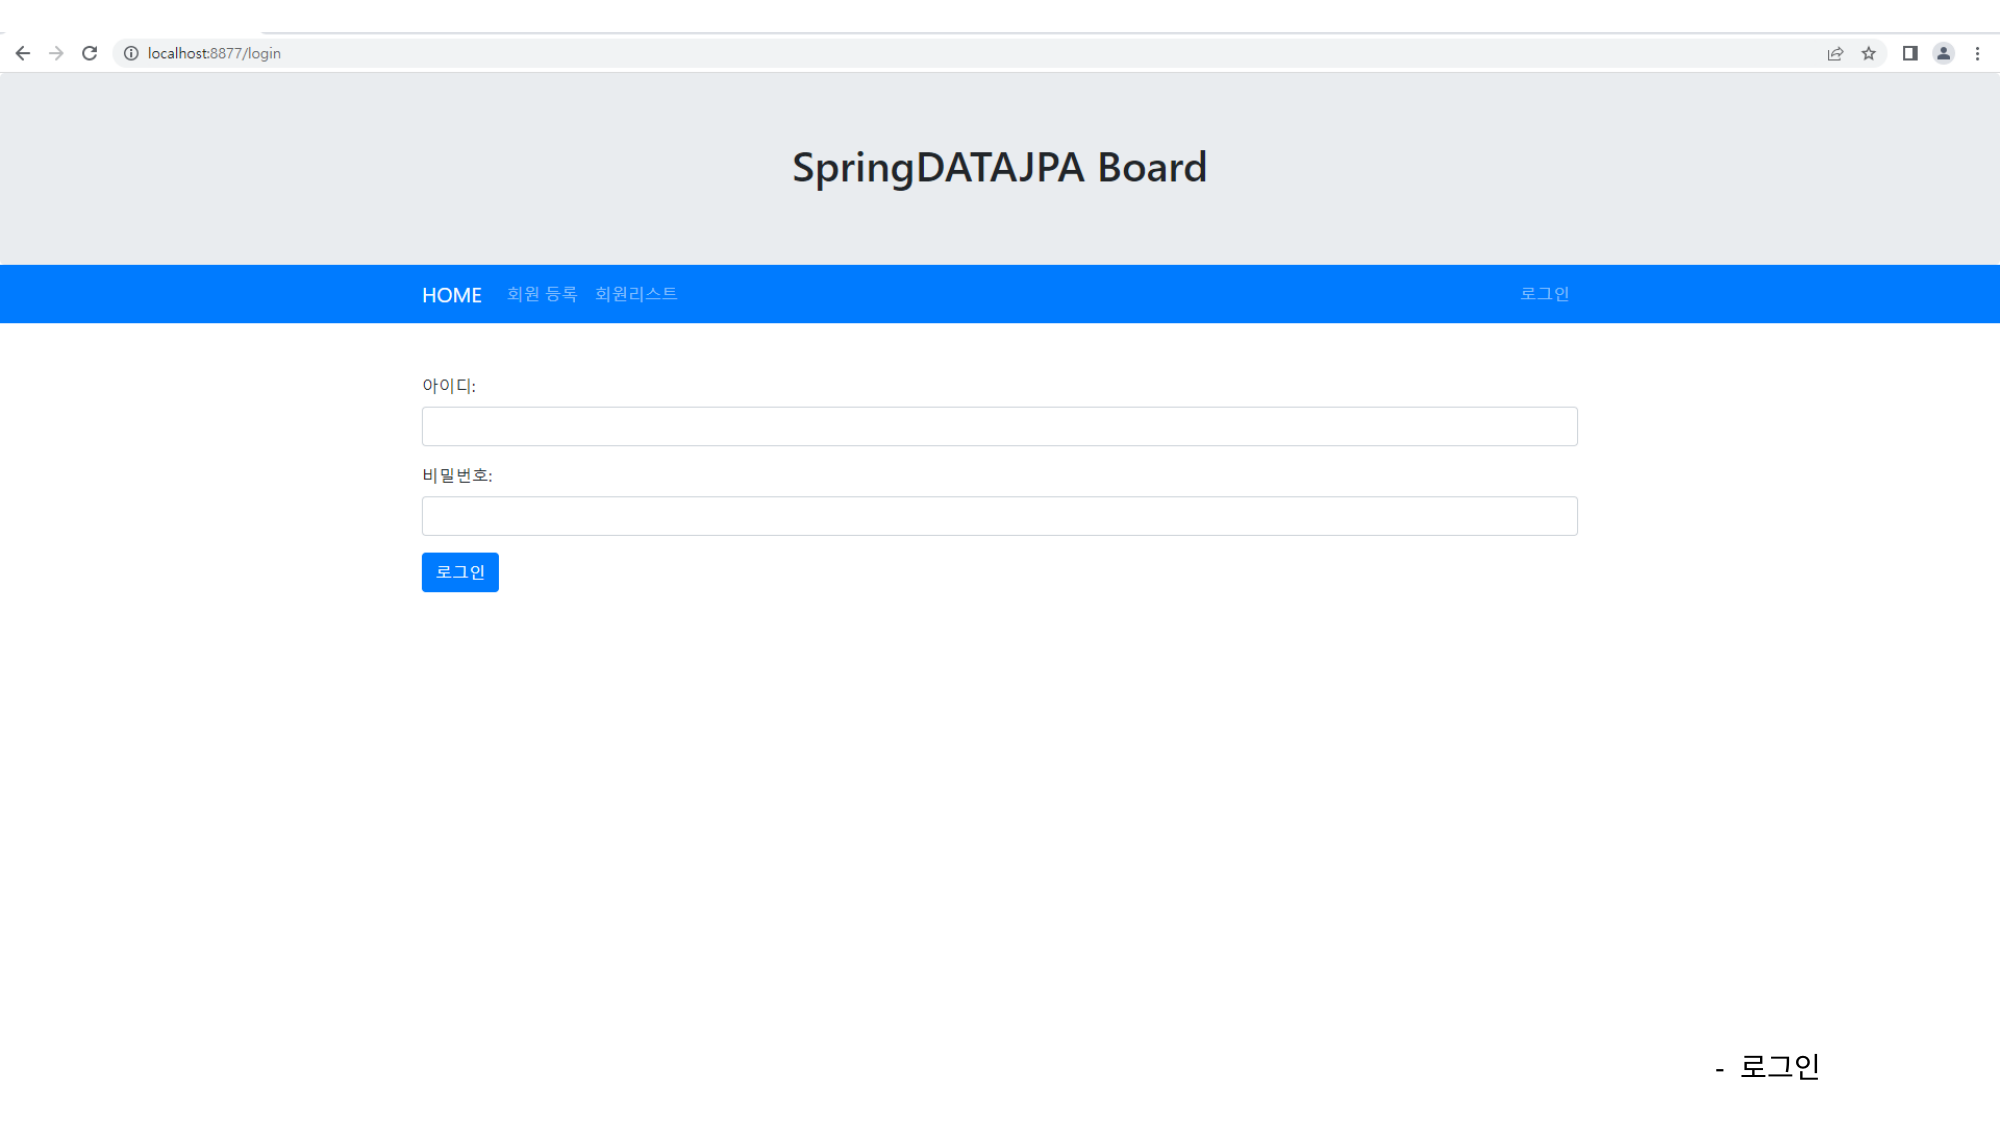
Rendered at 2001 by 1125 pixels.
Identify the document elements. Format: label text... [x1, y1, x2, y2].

picture [0, 32, 2000, 963]
text_box - 로그인 [1700, 1042, 1837, 1092]
